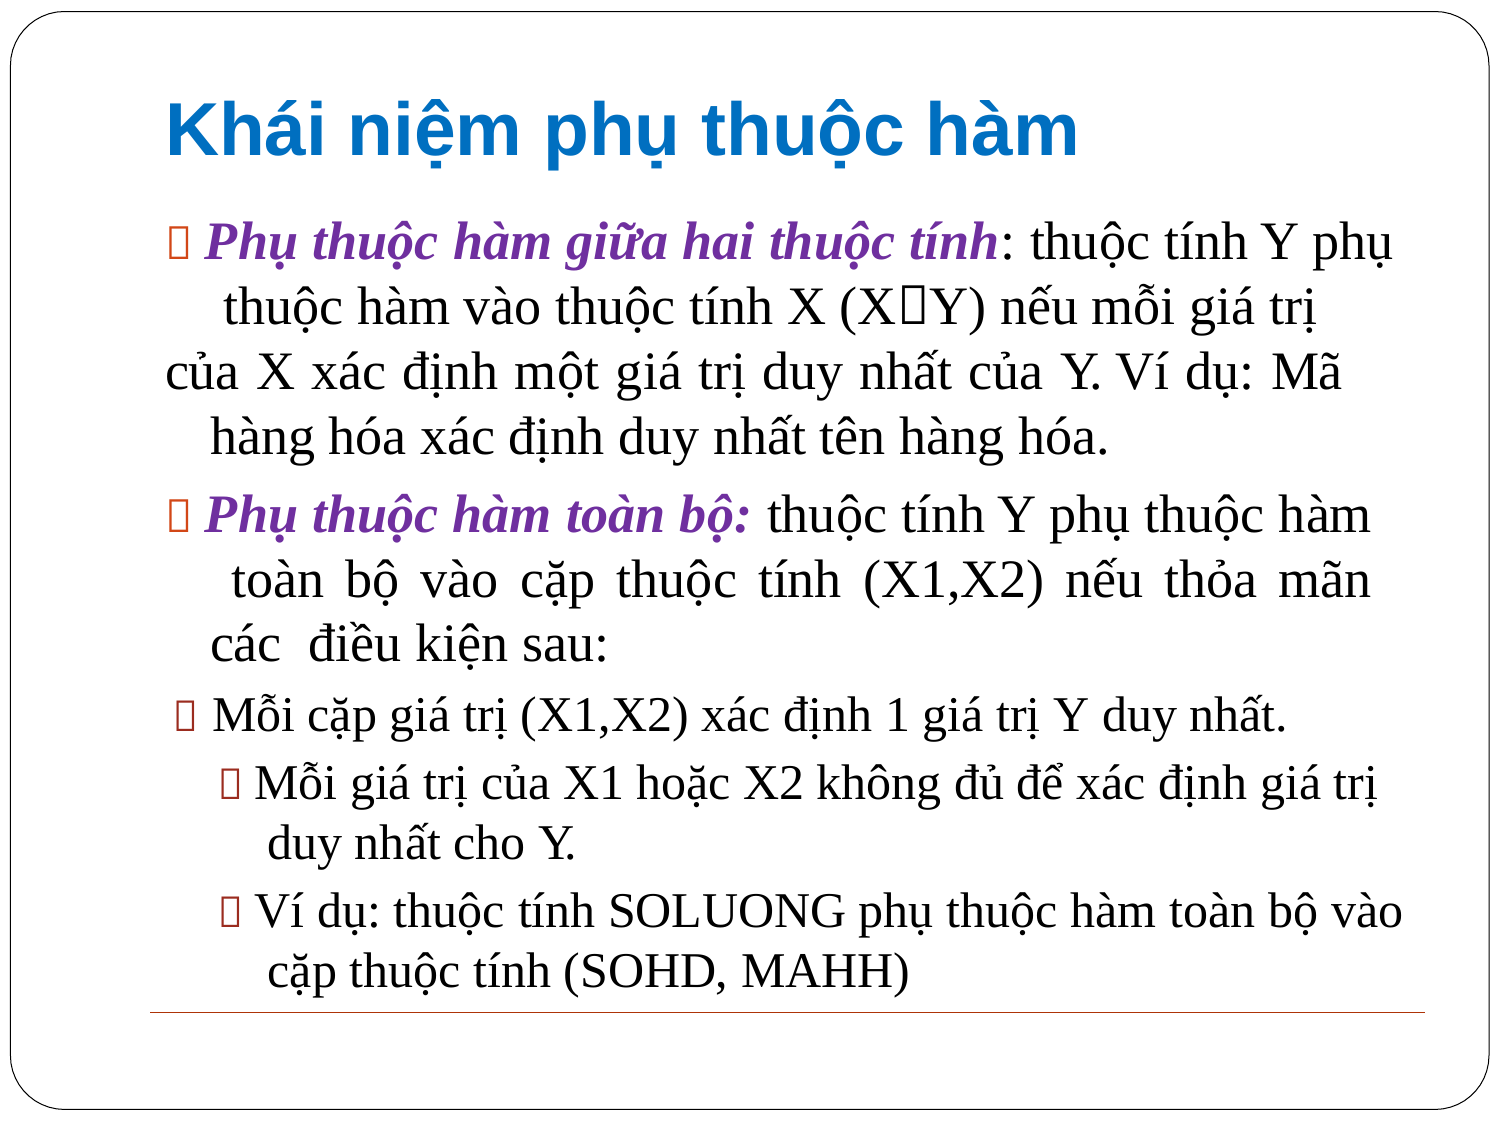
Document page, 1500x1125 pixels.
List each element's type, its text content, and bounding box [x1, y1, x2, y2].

slide_number [1288, 1037, 1406, 1125]
title Khái niệm phụ thuộc hàm [162, 78, 1085, 203]
text_box  Phụ thuộc hàm giữa hai thuộc tính: thuộc tính Y phụ thuộc hàm vào thuộc tính X (XY) nếu mỗi giá trị của X xác định một giá trị duy nhất của Y. Ví dụ: Mã hàng hóa xác định duy nhất tên hàng hóa.  Phụ thuộc hàm toàn bộ: thuộc tính Y phụ thuộc hàm toàn bộ vào cặp thuộc tính (X1,X2) nếu thỏa mãn các điều kiện sau:  Mỗi cặp giá trị (X1,X2) xác định 1 giá trị Y duy nhất.  Mỗi giá trị của X1 hoặc X2 không đủ để xác định giá trị duy nhất cho Y.  Ví dụ: thuộc tính SOLUONG phụ thuộc hàm toàn bộ vào cặp thuộc tính (SOHD, MAHH) [162, 203, 1405, 998]
